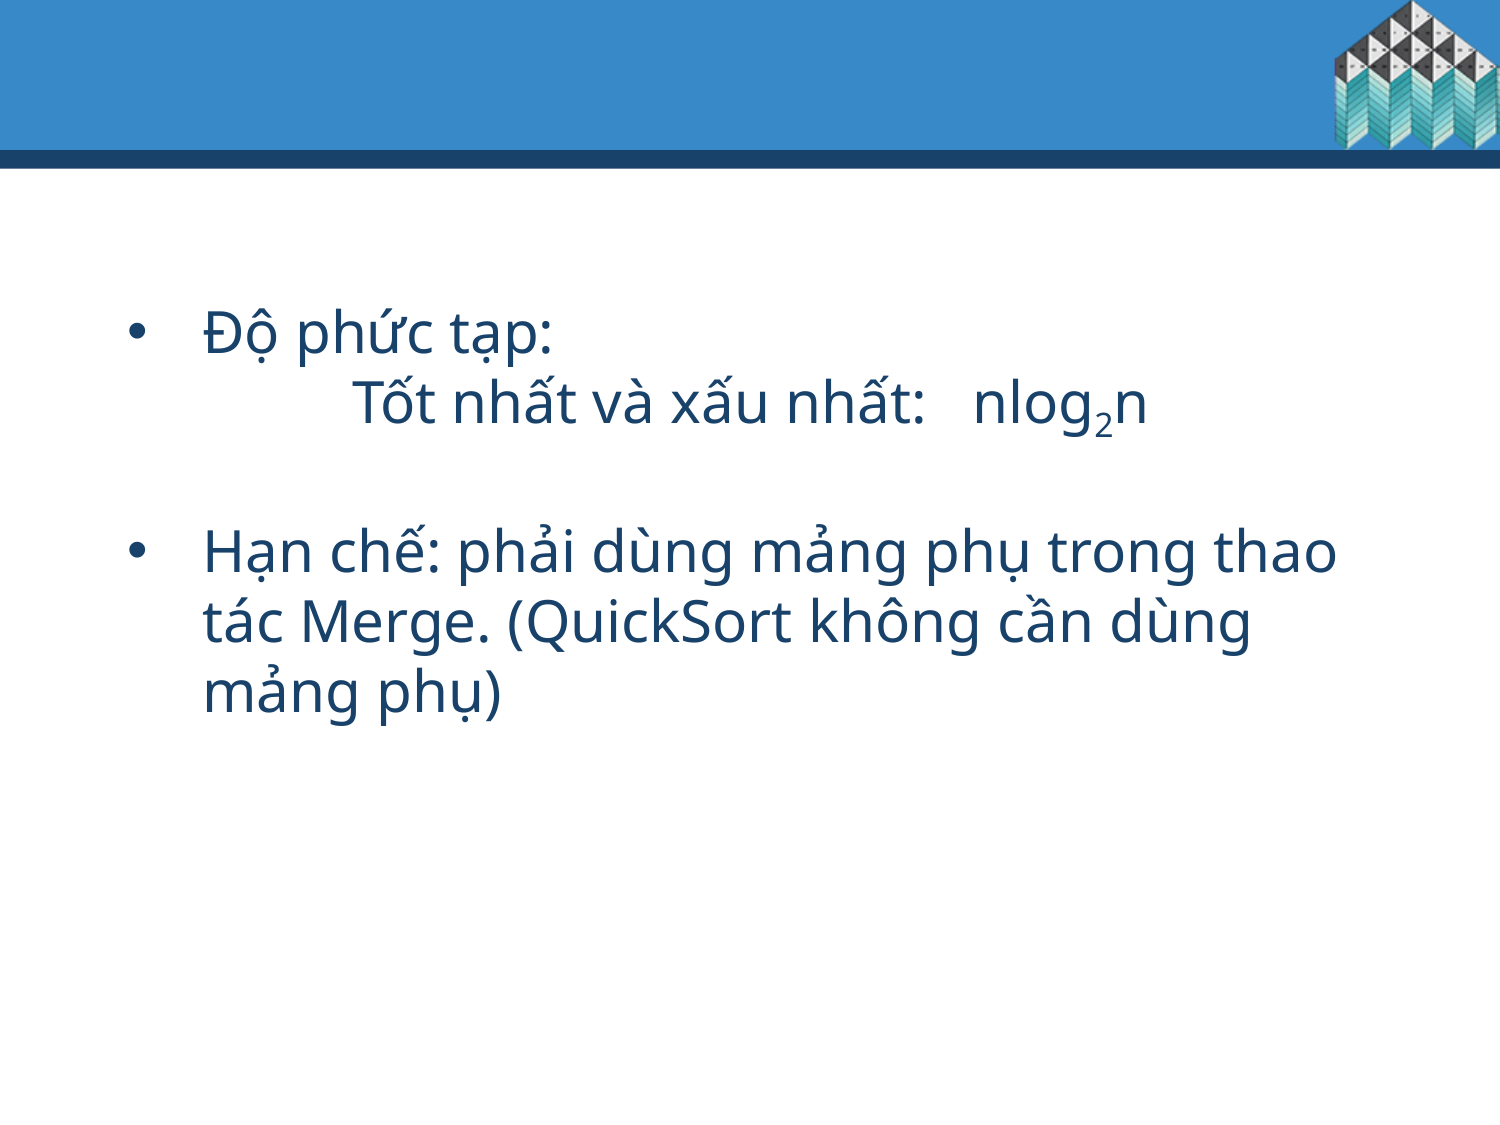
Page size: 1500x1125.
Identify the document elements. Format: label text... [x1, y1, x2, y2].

text_box Độ phức tạp: Tốt nhất và xấu nhất: nlog2n Hạn chế: phải dùng mảng phụ trong thao tác Merge. (QuickSort không cần dùng mảng phụ) [112, 287, 1438, 713]
picture [0, 0, 1500, 150]
